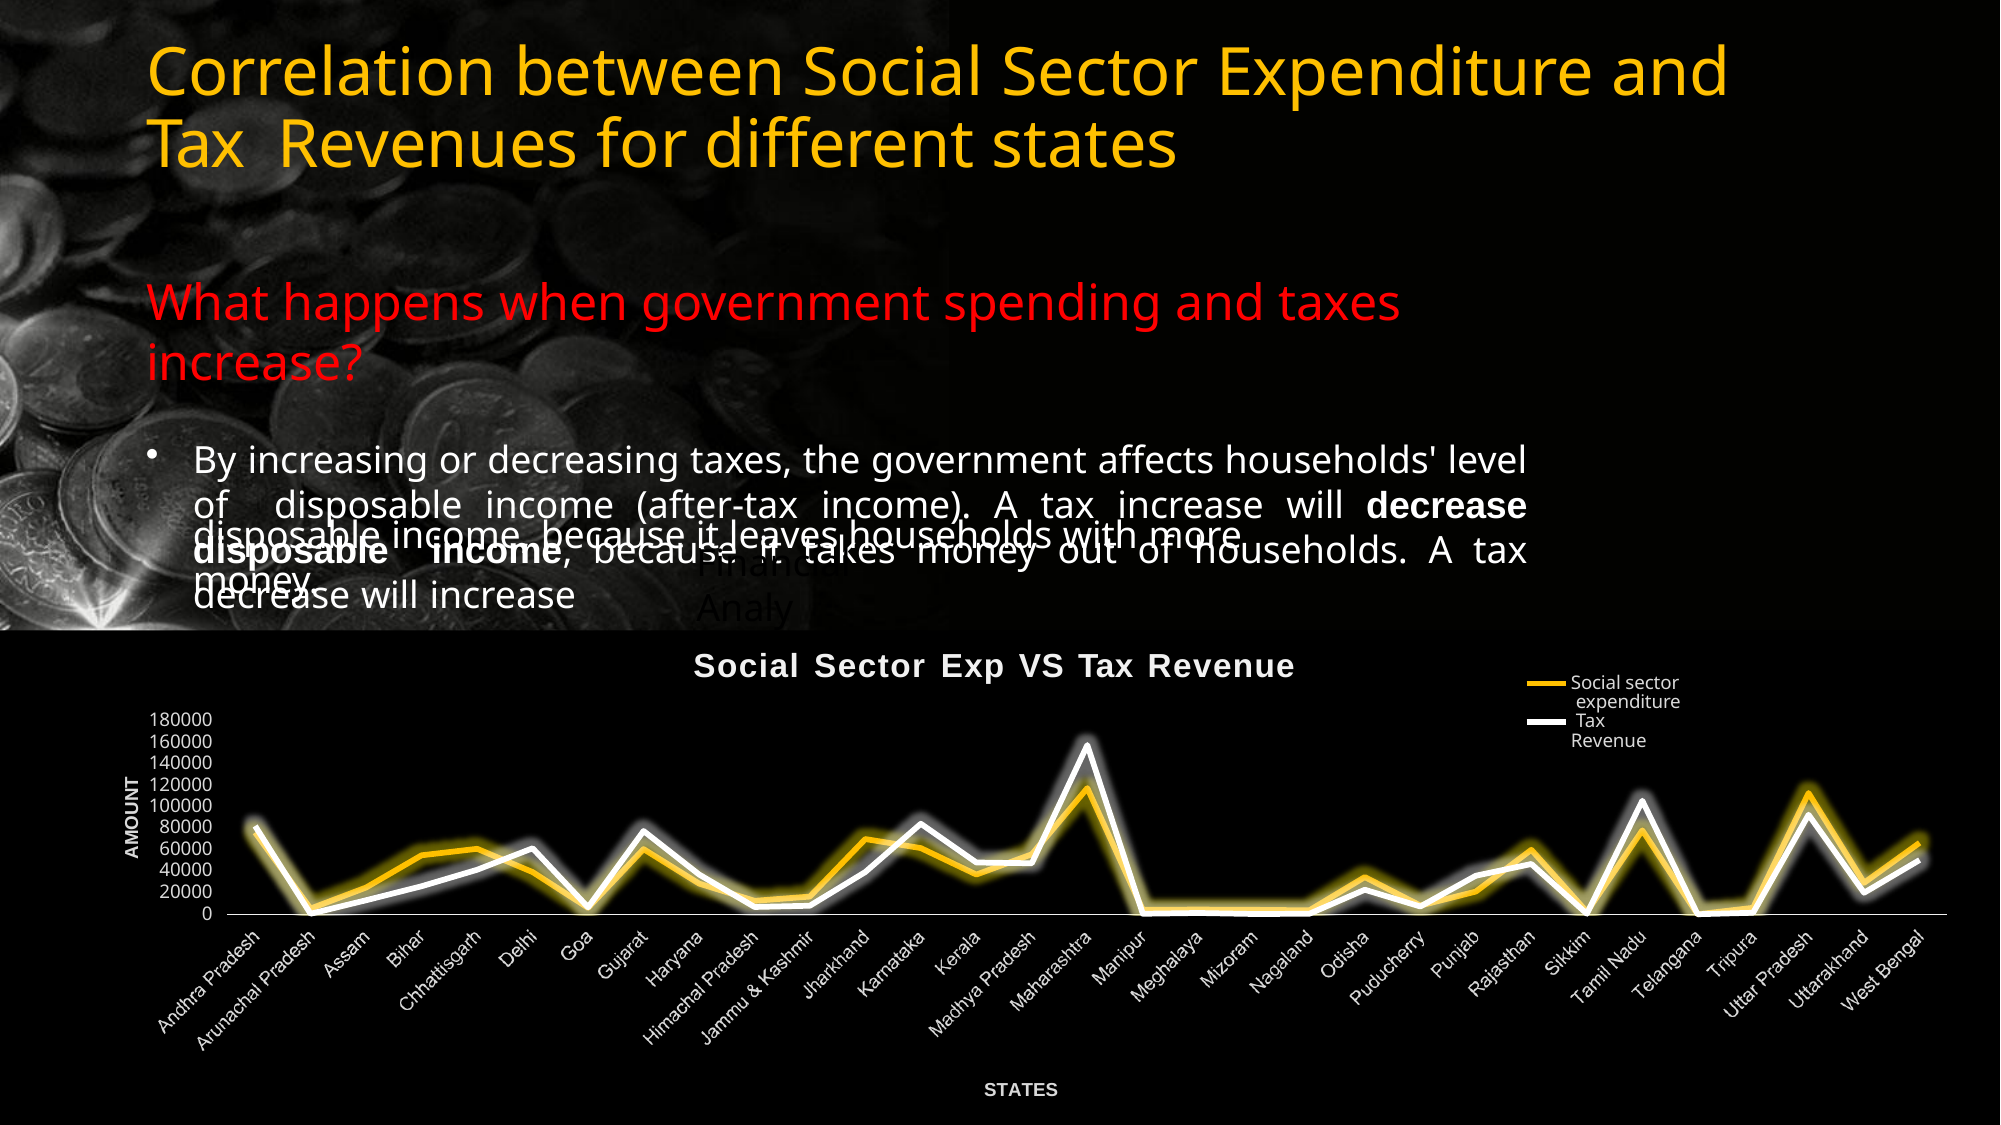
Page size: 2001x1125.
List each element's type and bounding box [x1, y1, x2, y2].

picture [0, 0, 2000, 630]
text_box [1526, 680, 1567, 726]
text_box [0, 630, 2000, 1125]
text_box [157, 635, 1924, 1051]
